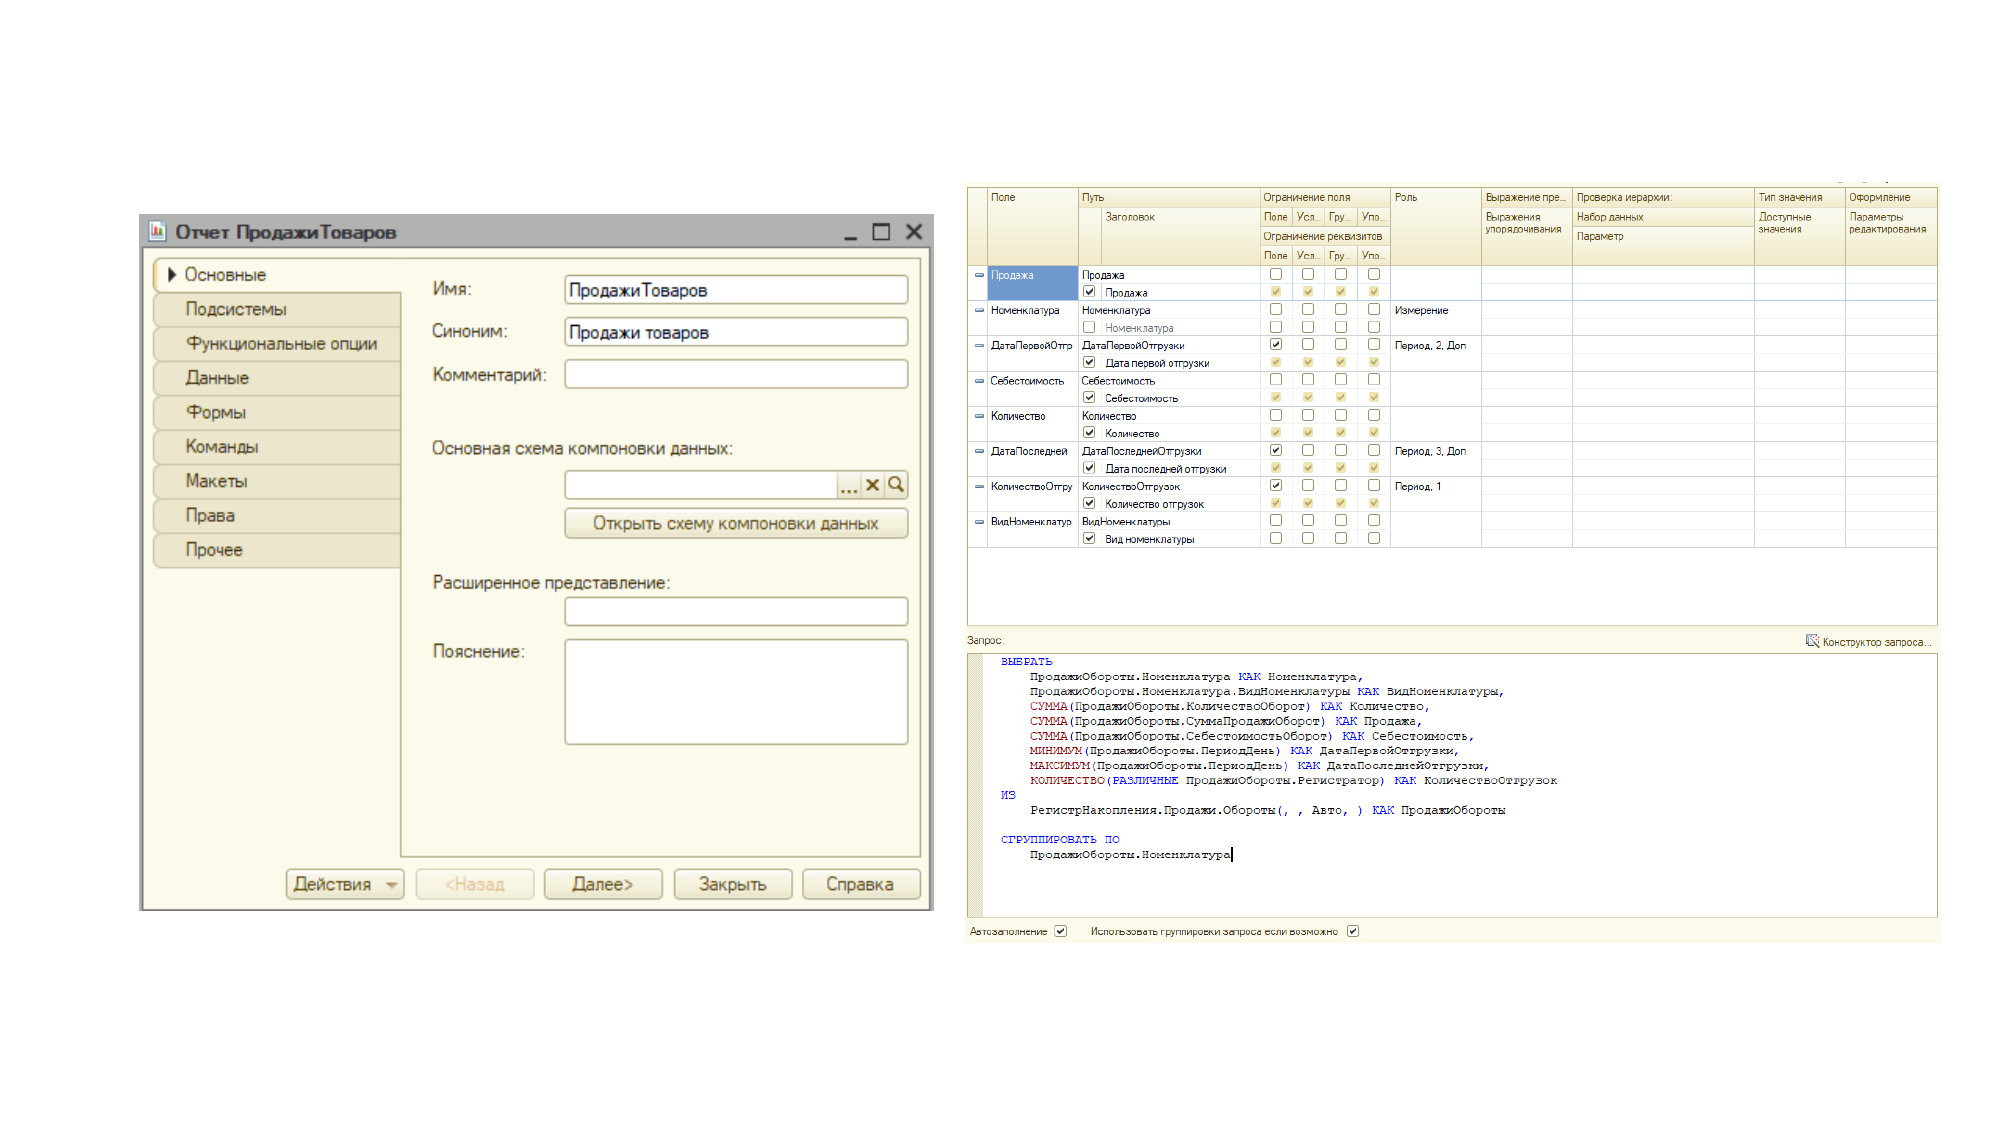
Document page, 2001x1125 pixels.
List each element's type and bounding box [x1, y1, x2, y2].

picture [139, 213, 934, 911]
picture [965, 182, 1941, 943]
